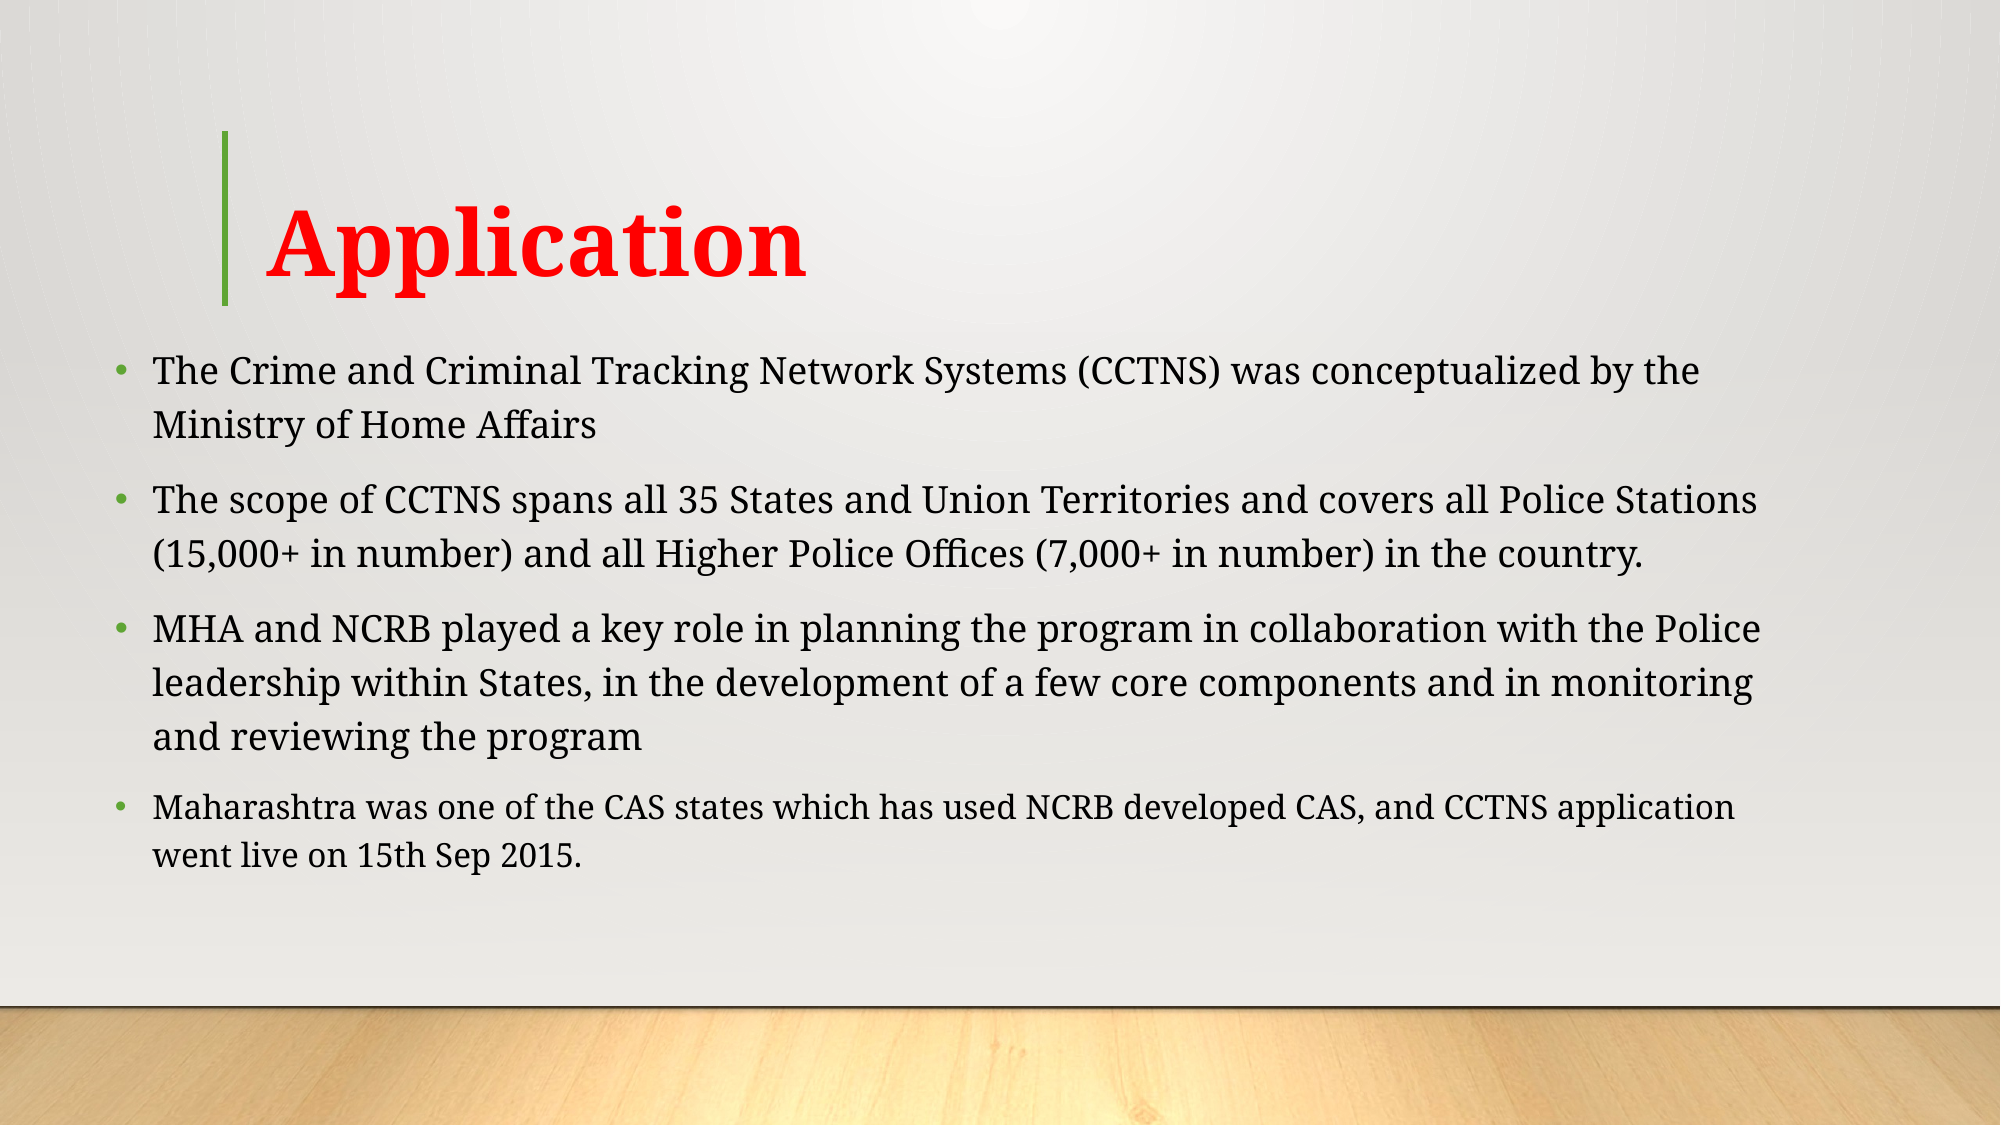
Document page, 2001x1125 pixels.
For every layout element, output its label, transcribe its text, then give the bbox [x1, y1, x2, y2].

picture [0, 1006, 2000, 1125]
list The Crime and Criminal Tracking Network Systems (CCTNS) was conceptualized by the Ministry of Home Affairs The scope of CCTNS spans all 35 States and Union Territories and covers all Police Stations (15,000+ in number) and all Higher Police Offices (7,000+ in number) in the country. MHA and NCRB played a key role in planning the program in collaboration with the Police leadership within States, in the development of a few core components and in monitoring and reviewing the program Maharashtra was one of the CAS states which has used NCRB developed CAS, and CCTNS application went live on 15th Sep 2015. [99, 330, 1814, 897]
title Application [251, 131, 1814, 305]
